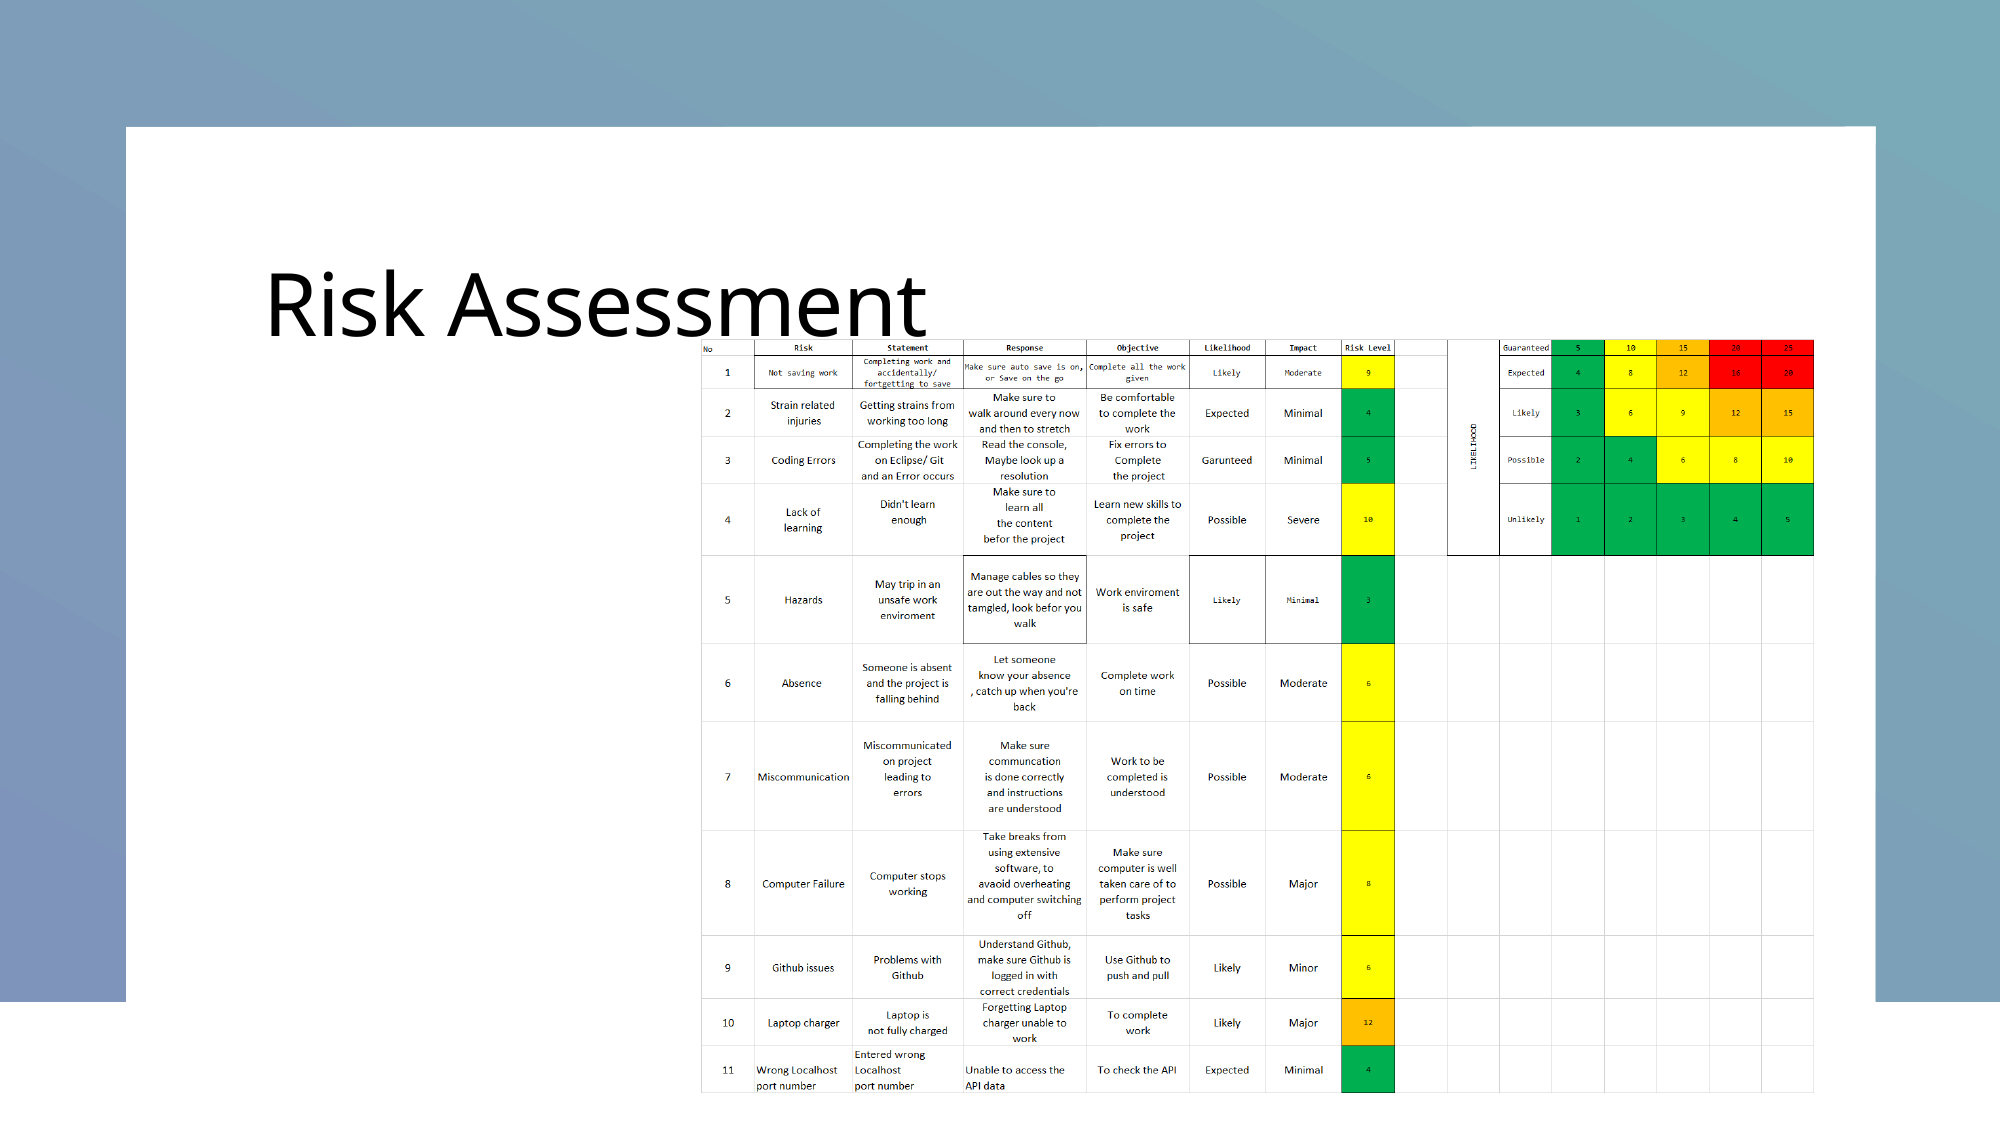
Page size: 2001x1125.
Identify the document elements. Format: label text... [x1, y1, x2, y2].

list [701, 339, 1814, 1093]
title Risk Assessment [248, 248, 1749, 470]
